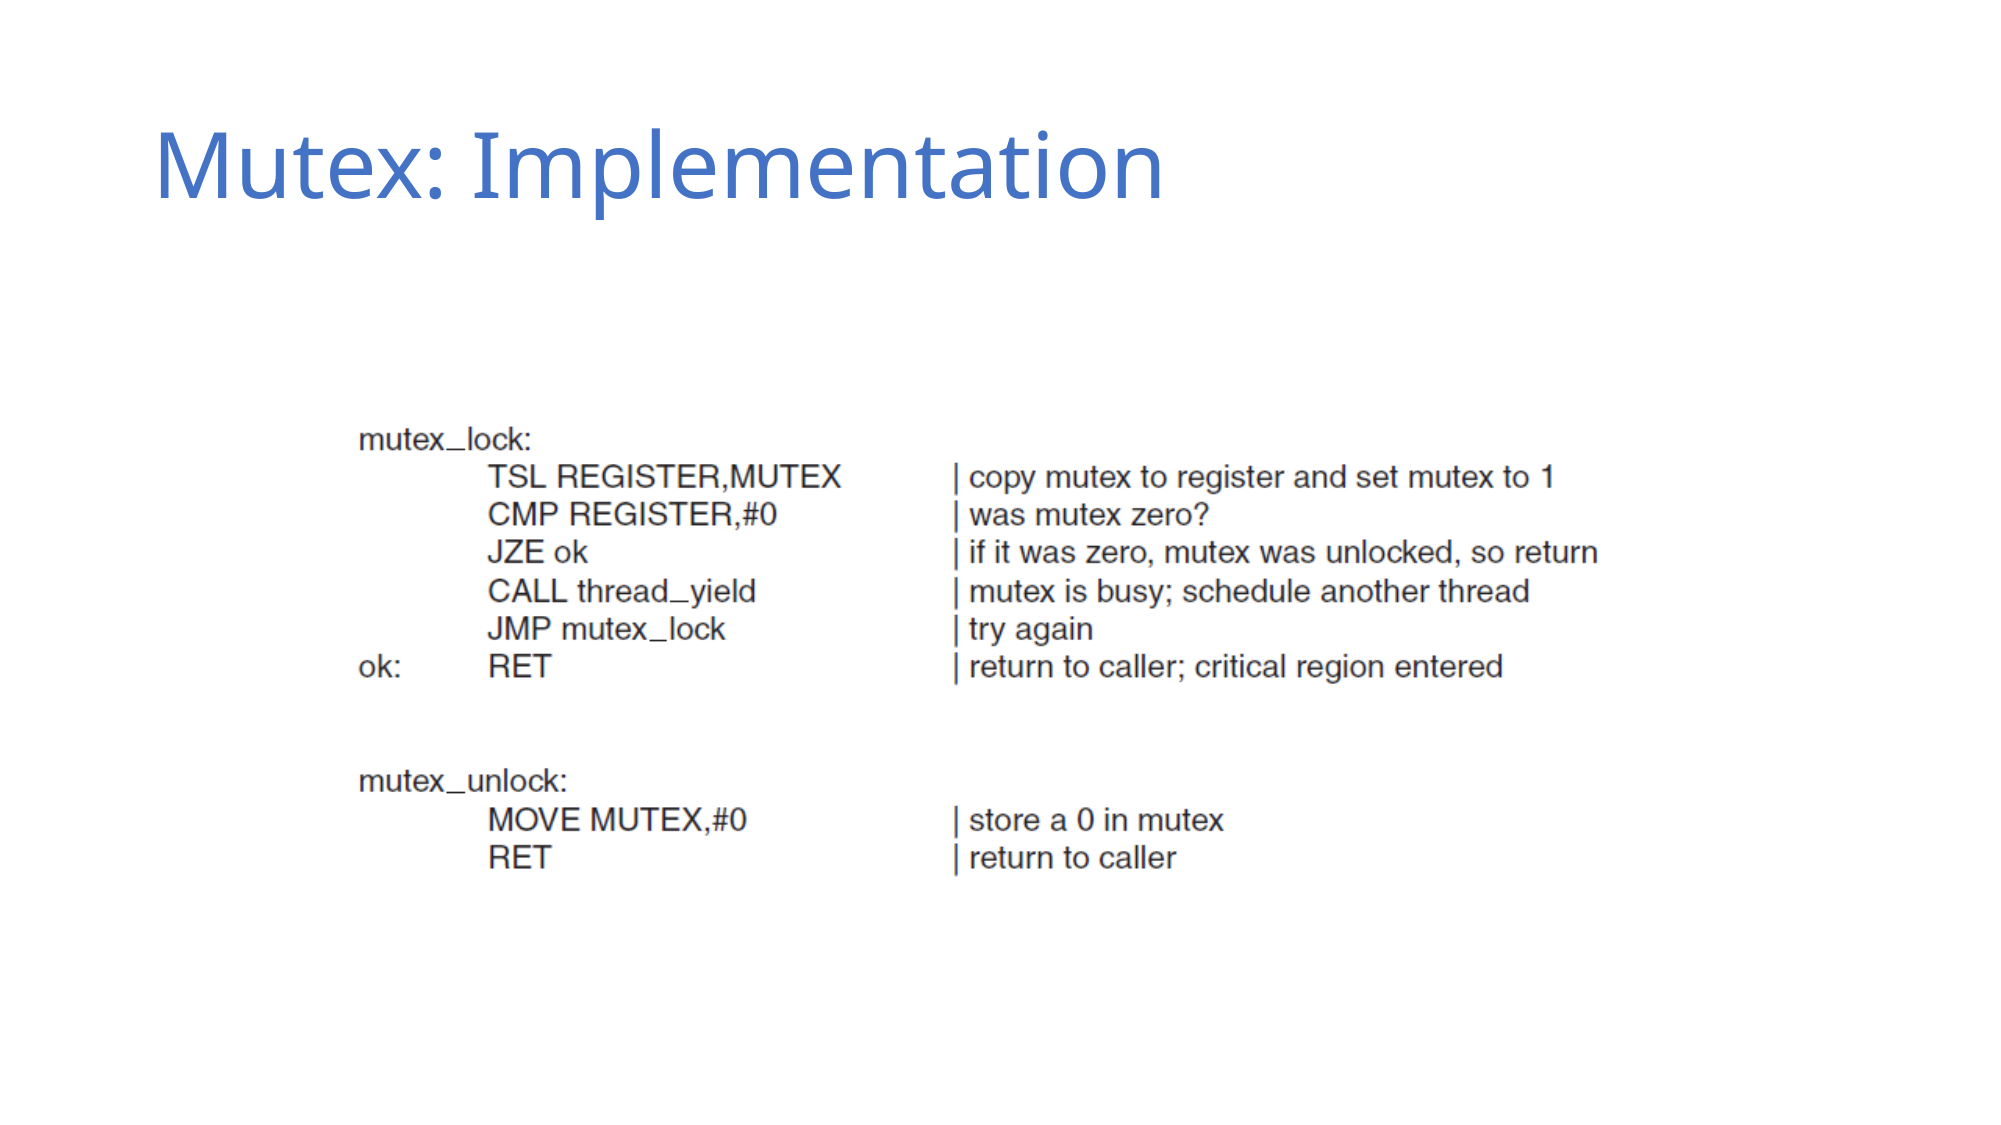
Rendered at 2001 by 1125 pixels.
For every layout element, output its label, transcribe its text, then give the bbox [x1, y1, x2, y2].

title Mutex: Implementation [137, 59, 1863, 278]
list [331, 416, 1669, 897]
